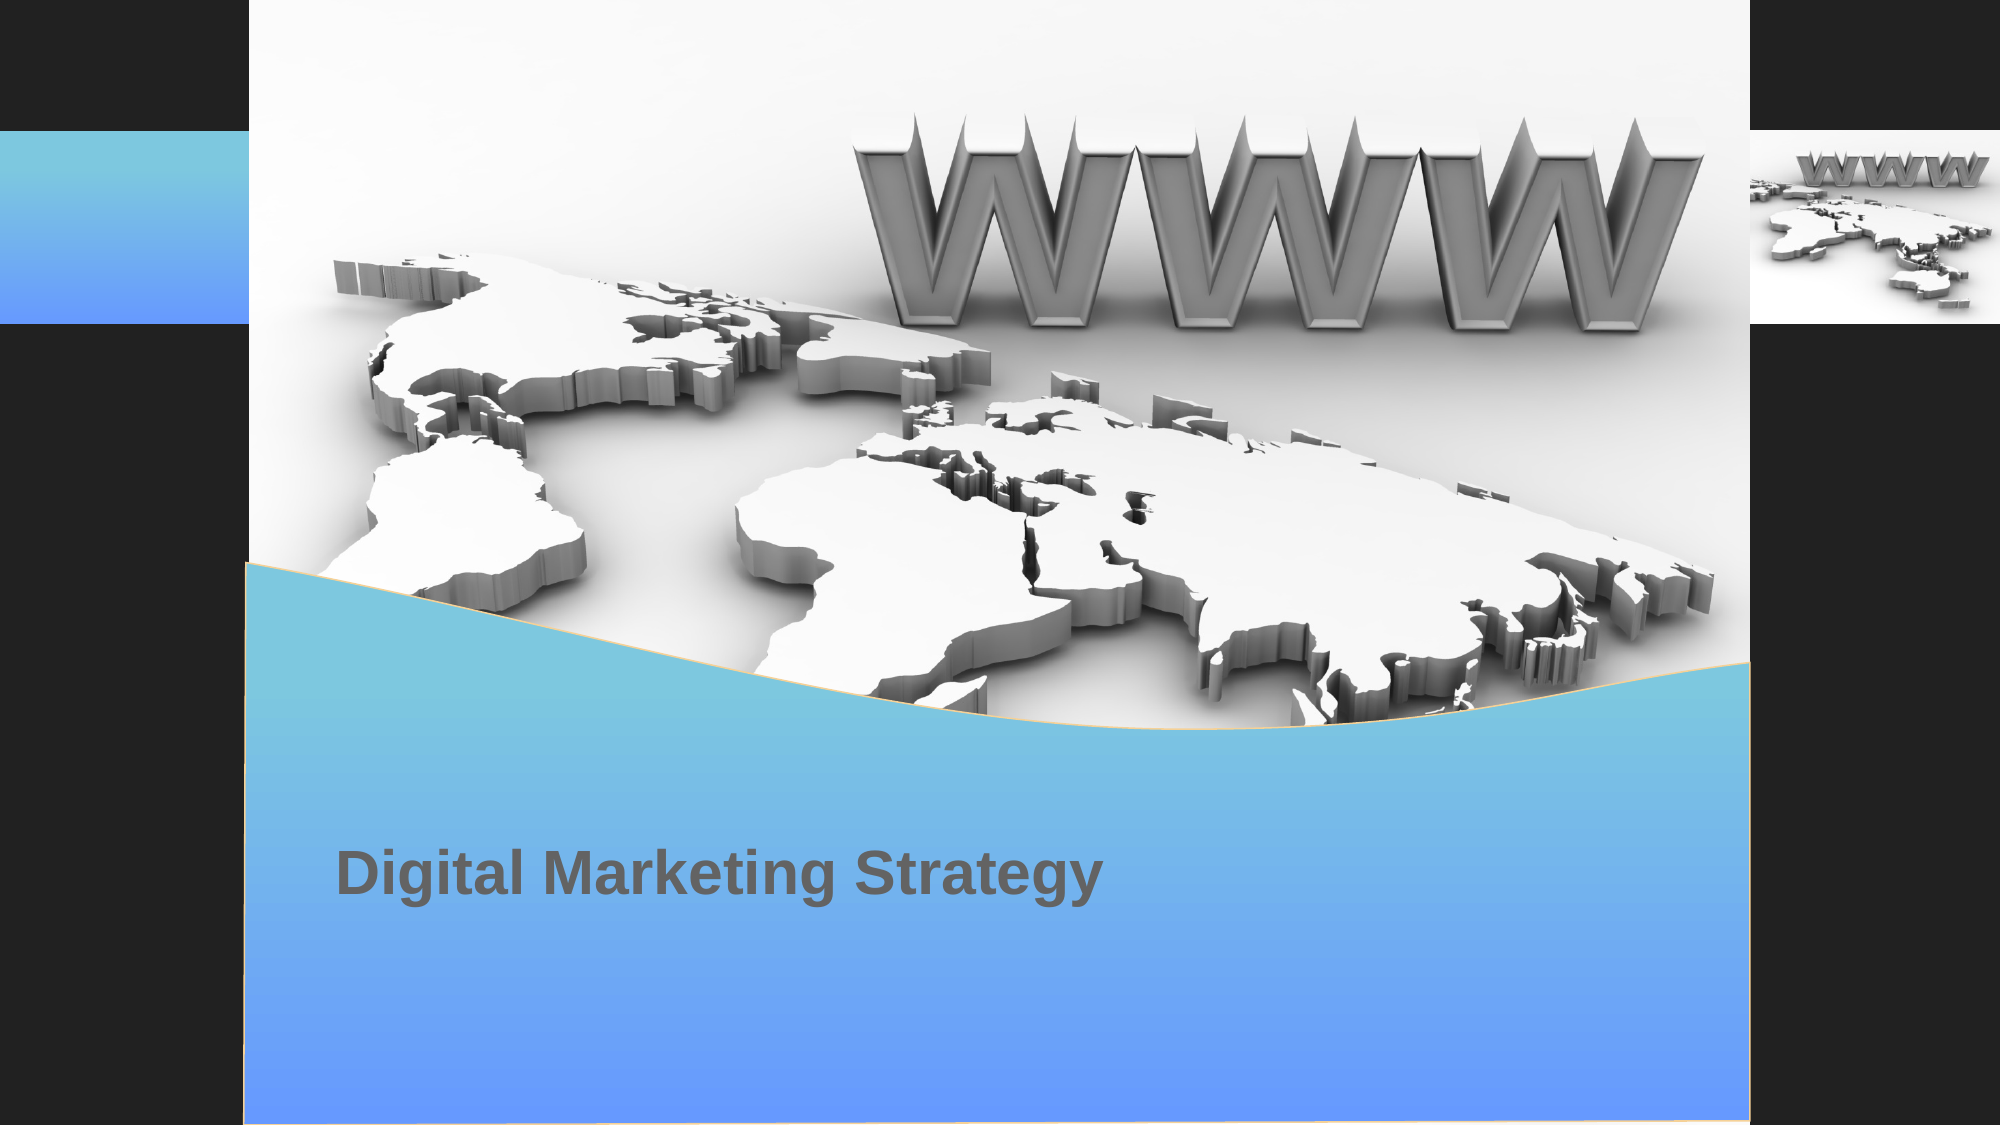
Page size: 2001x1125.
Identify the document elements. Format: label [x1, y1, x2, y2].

text_box [243, 562, 249, 1125]
picture [249, 0, 2000, 1125]
